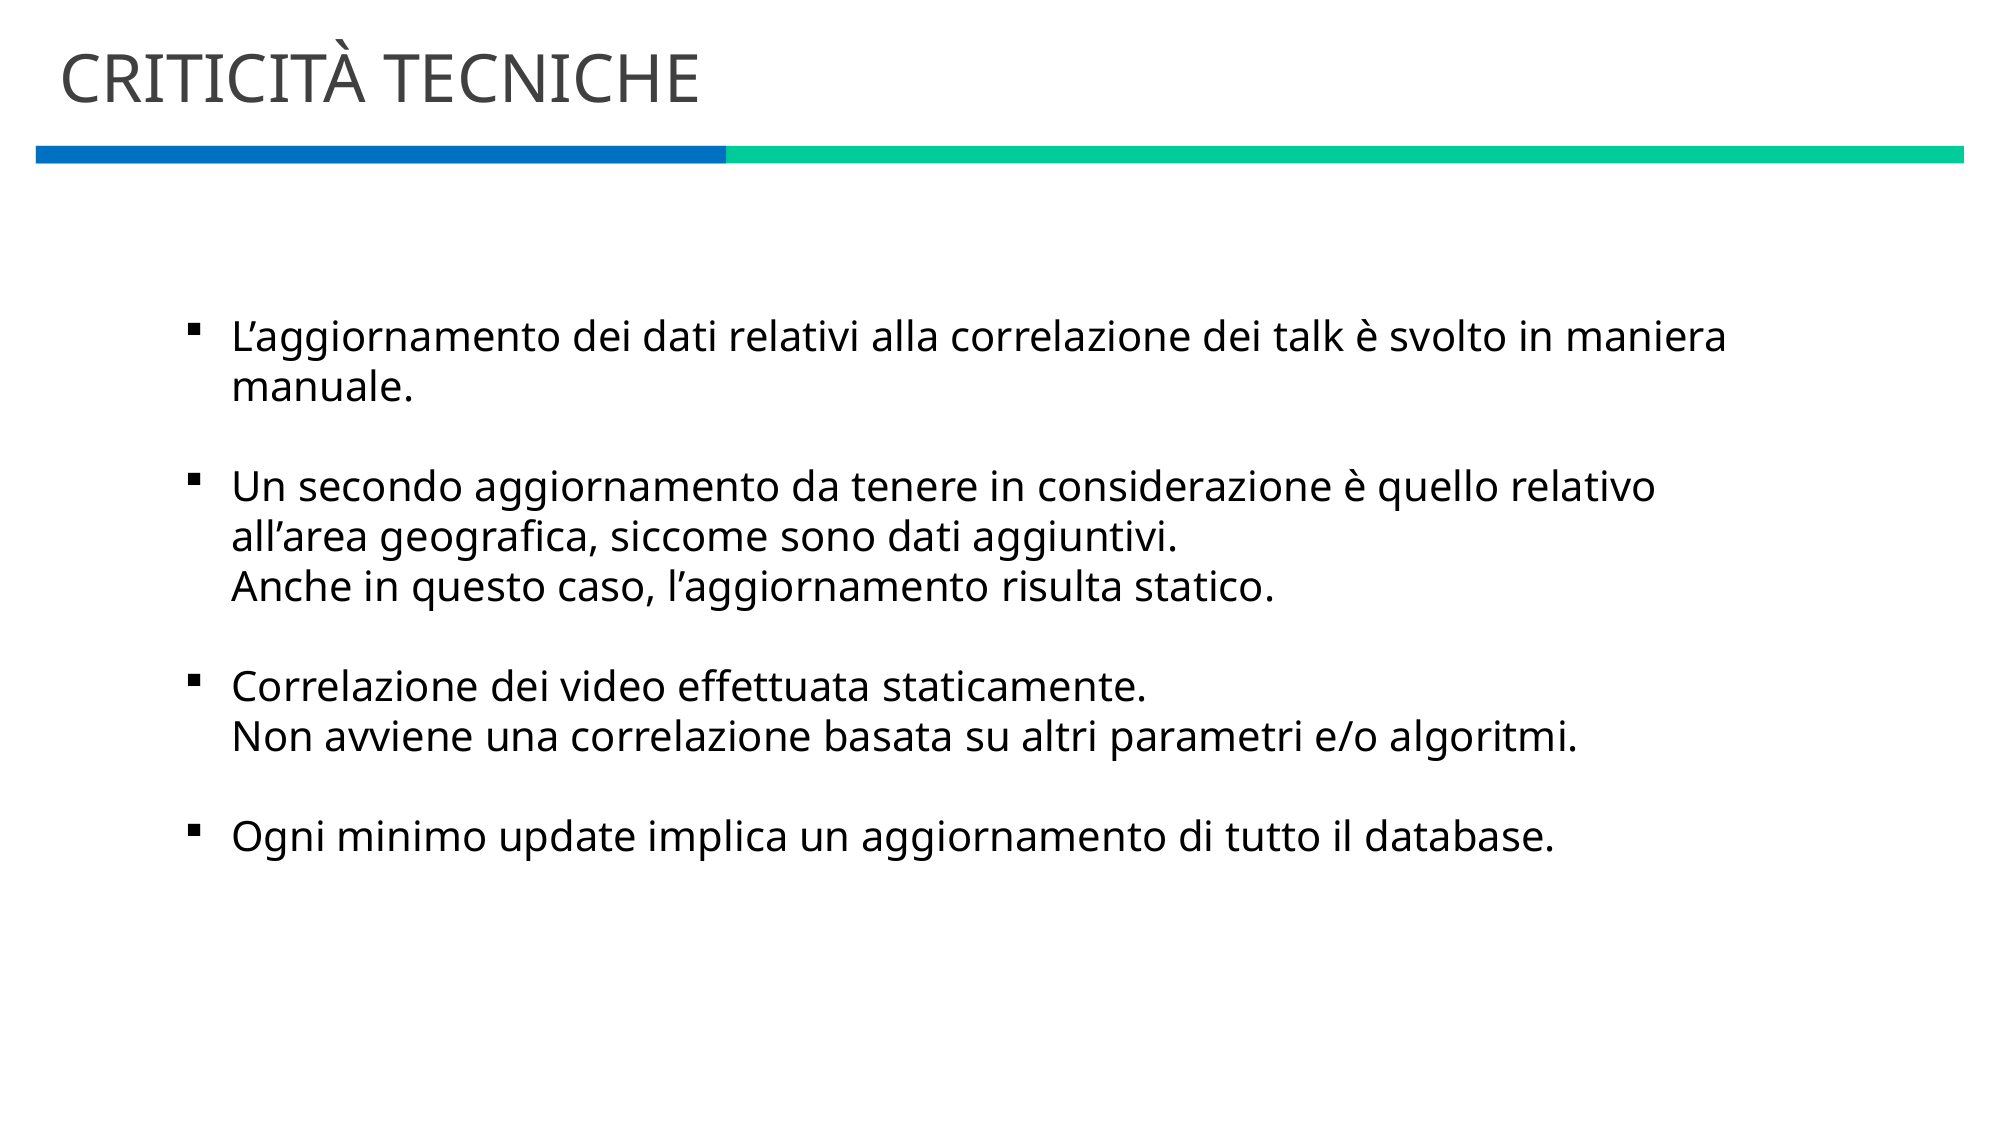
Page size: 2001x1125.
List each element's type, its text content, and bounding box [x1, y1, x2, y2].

text_box L’aggiornamento dei dati relativi alla correlazione dei talk è svolto in maniera manuale. Un secondo aggiornamento da tenere in considerazione è quello relativo all’area geografica, siccome sono dati aggiuntivi. Anche in questo caso, l’aggiornamento risulta statico. Correlazione dei video effettuata staticamente. Non avviene una correlazione basata su altri parametri e/o algoritmi. Ogni minimo update implica un aggiornamento di tutto il database. [169, 302, 1831, 868]
text_box [35, 145, 727, 164]
text_box CRITICITÀ TECNICHE [35, 28, 727, 123]
text_box [727, 145, 1965, 164]
